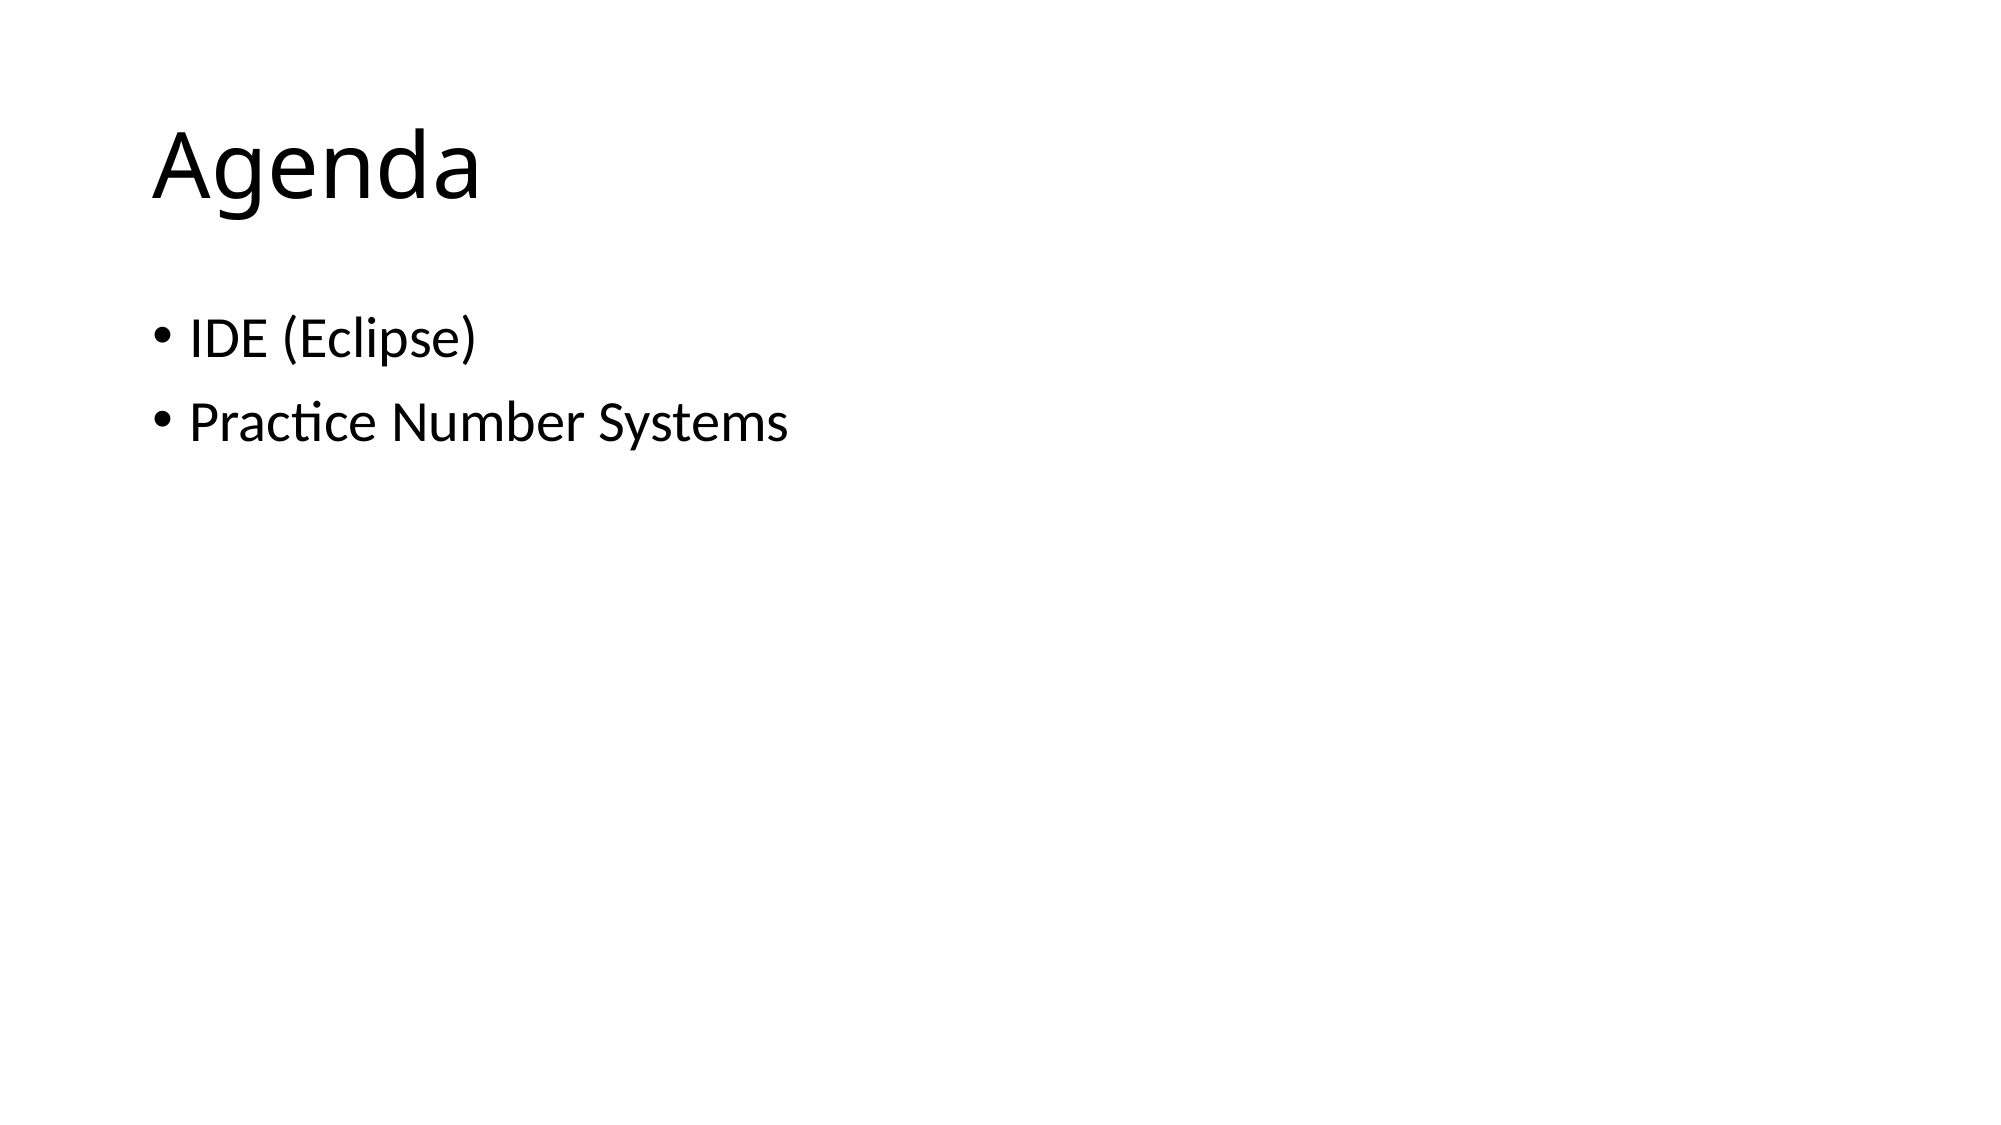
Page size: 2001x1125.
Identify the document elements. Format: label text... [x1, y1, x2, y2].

list IDE (Eclipse) Practice Number Systems [137, 299, 1863, 1014]
title Agenda [137, 59, 1863, 278]
